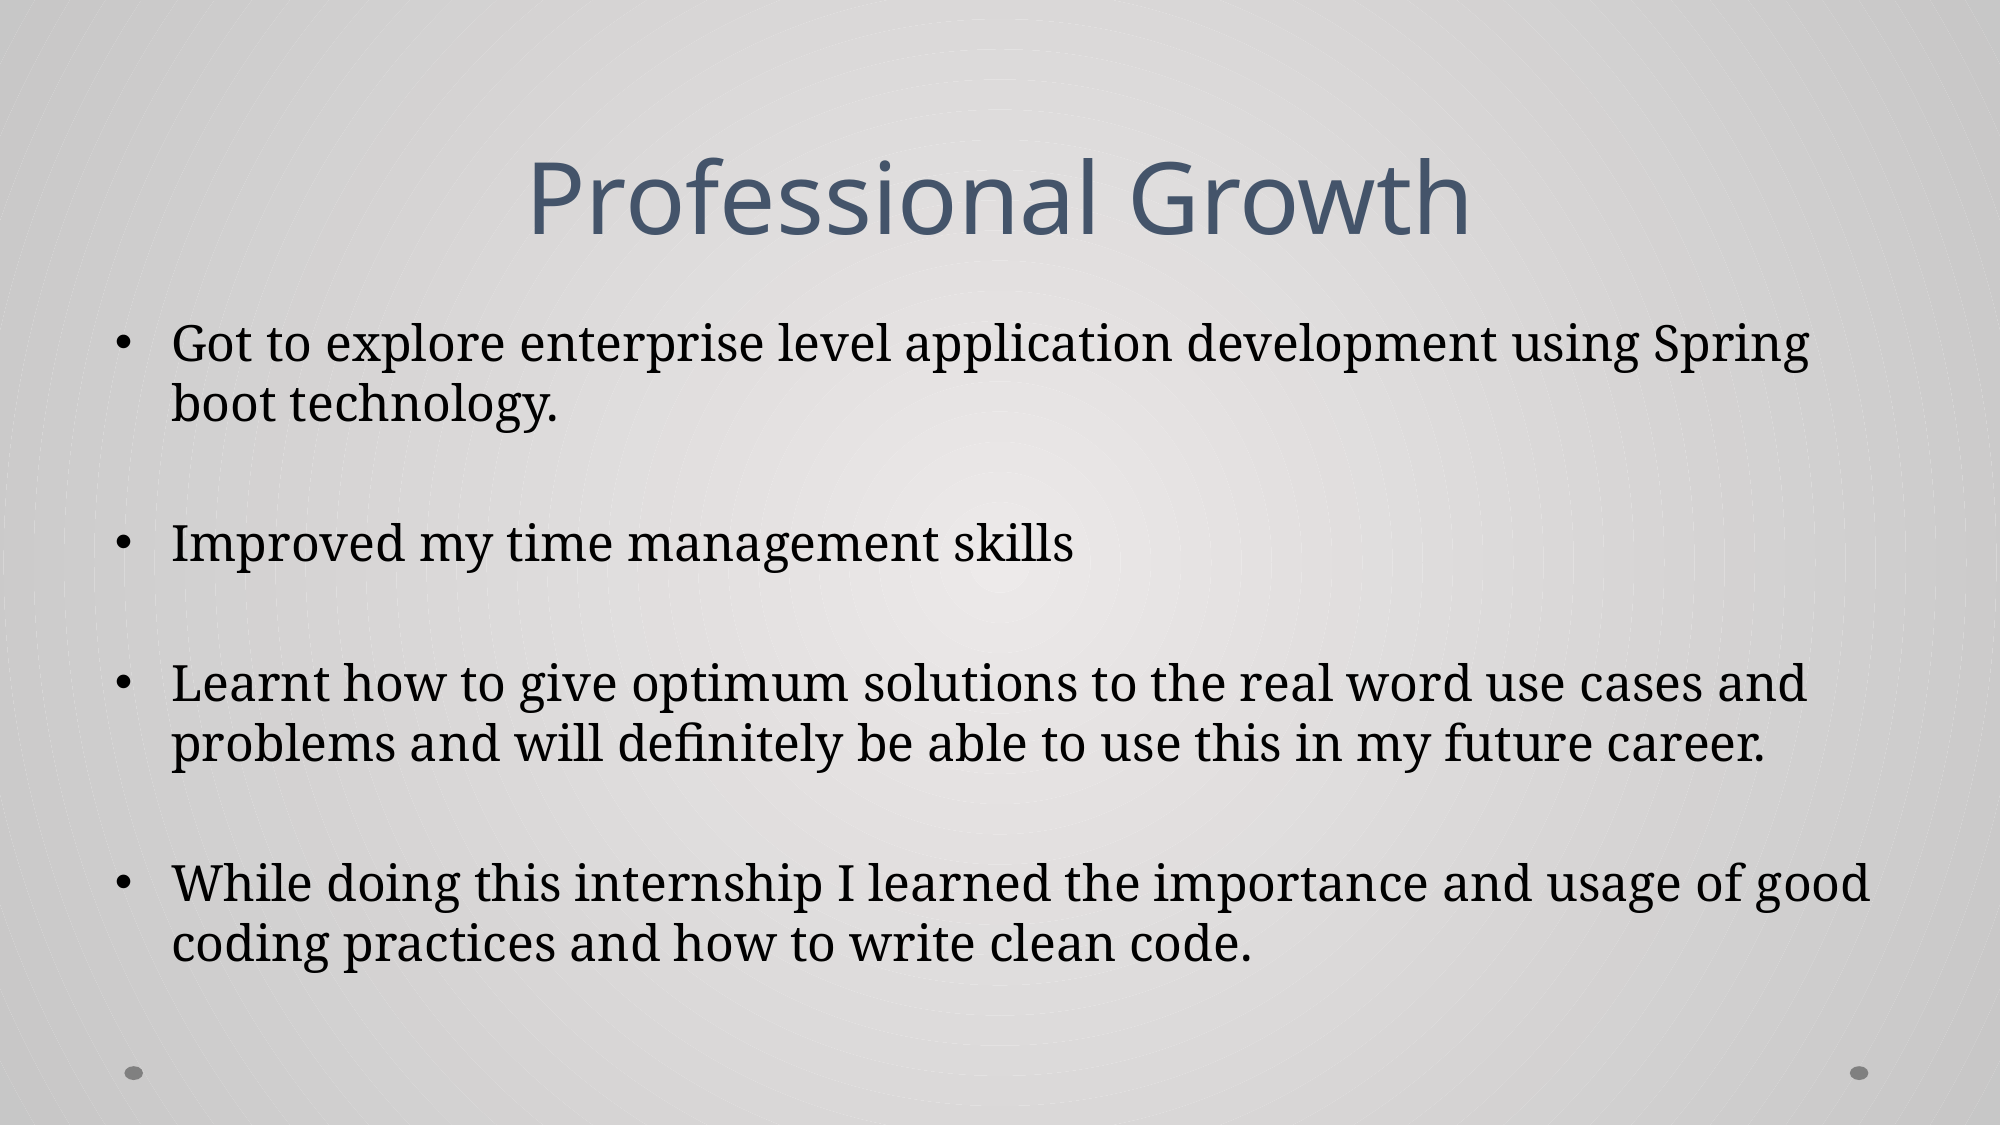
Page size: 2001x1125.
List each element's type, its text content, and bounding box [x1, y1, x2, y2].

title Professional Growth [99, 0, 1900, 263]
list Got to explore enterprise level application development using Spring boot technology. Improved my time management skills Learnt how to give optimum solutions to the real word use cases and problems and will definitely be able to use this in my future career. While doing this internship I learned the importance and usage of good coding practices and how to write clean code. [99, 304, 1900, 1005]
